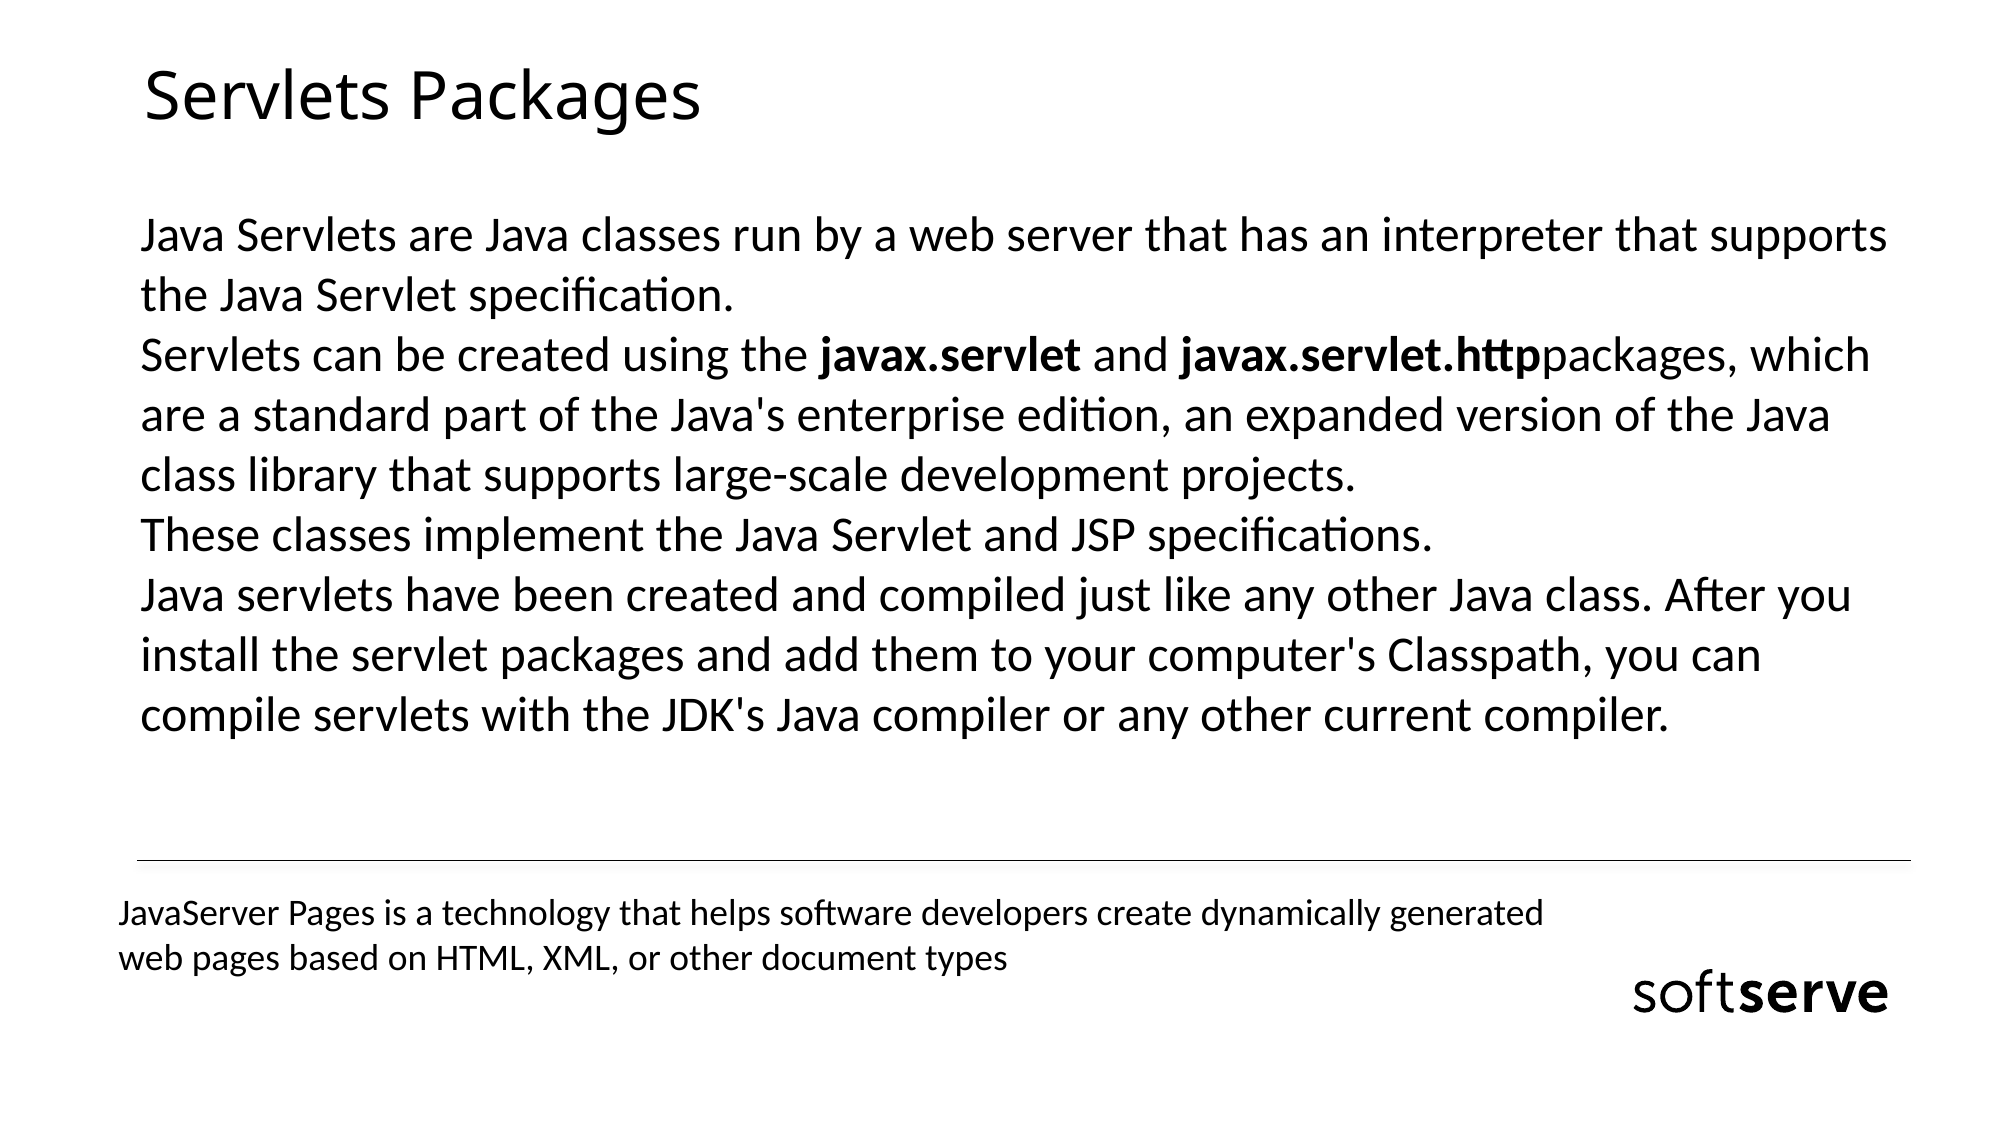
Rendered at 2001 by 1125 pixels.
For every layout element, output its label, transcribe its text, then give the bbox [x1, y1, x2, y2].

text_box Java Servlets are Java classes run by a web server that has an interpreter that supports the Java Servlet specification. Servlets can be created using the javax.servlet and javax.servlet.httppackages, which are a standard part of the Java's enterprise edition, an expanded version of the Java class library that supports large-scale development projects. These classes implement the Java Servlet and JSP specifications. Java servlets have been created and compiled just like any other Java class. After you install the servlet packages and add them to your computer's Classpath, you can compile servlets with the JDK's Java compiler or any other current compiler. [125, 193, 1933, 749]
text_box Servlets Packages [130, 45, 719, 141]
text_box JavaServer Pages is a technology that helps software developers create dynamically generated web pages based on HTML, XML, or other document types [103, 880, 1621, 985]
